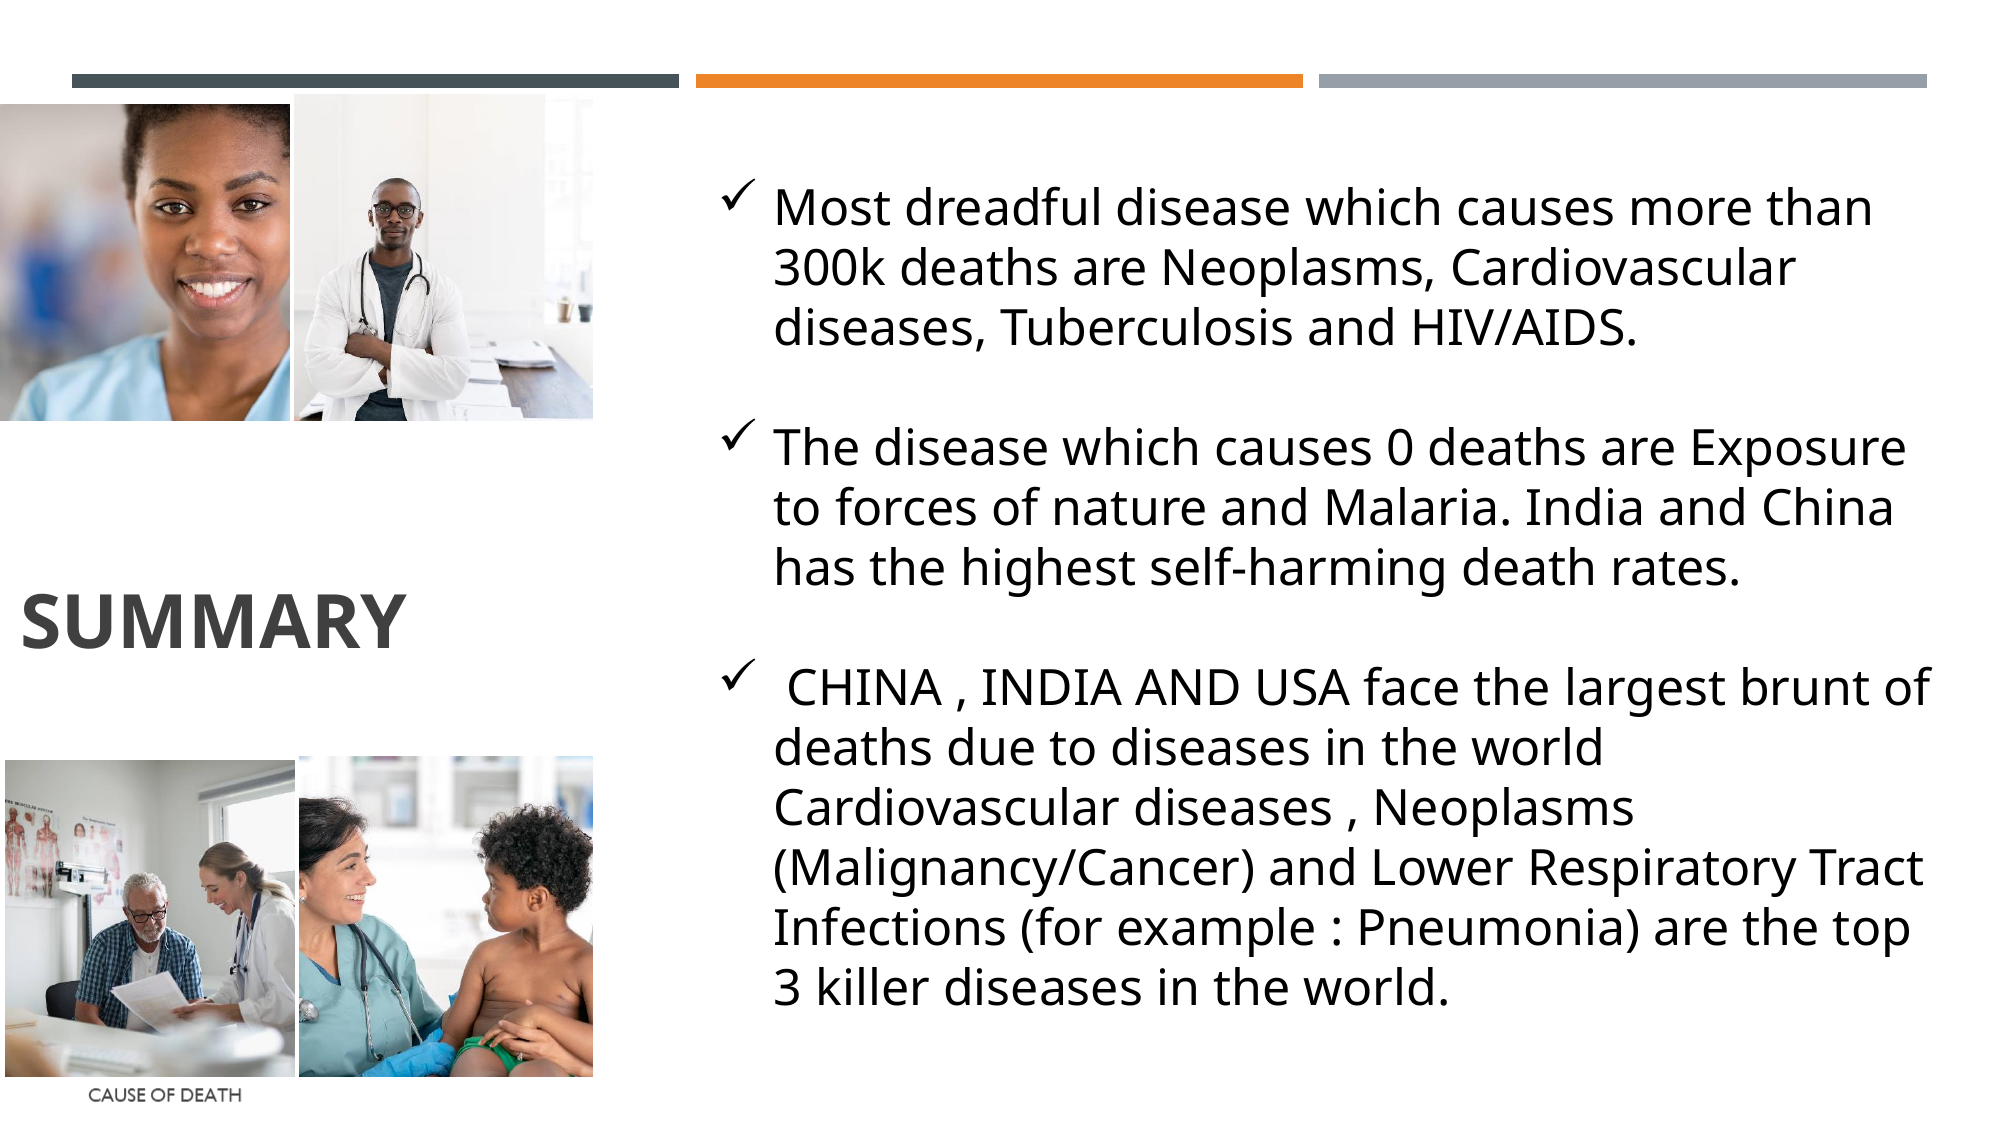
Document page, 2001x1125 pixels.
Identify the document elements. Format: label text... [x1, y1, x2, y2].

list Most dreadful disease which causes more than 300k deaths are Neoplasms, Cardiovascular diseases, Tuberculosis and HIV/AIDS. The disease which causes 0 deaths are Exposure to forces of nature and Malaria. India and China has the highest self-harming death rates. CHINA , INDIA AND USA face the largest brunt of deaths due to diseases in the world Cardiovascular diseases , Neoplasms (Malignancy/Cancer) and Lower Respiratory Tract Infections (for example : Pneumonia) are the top 3 killer diseases in the world. [665, 149, 1995, 1042]
picture [4, 755, 1210, 1125]
title Summary [5, 465, 588, 759]
picture [0, 103, 290, 421]
picture [293, 93, 594, 421]
